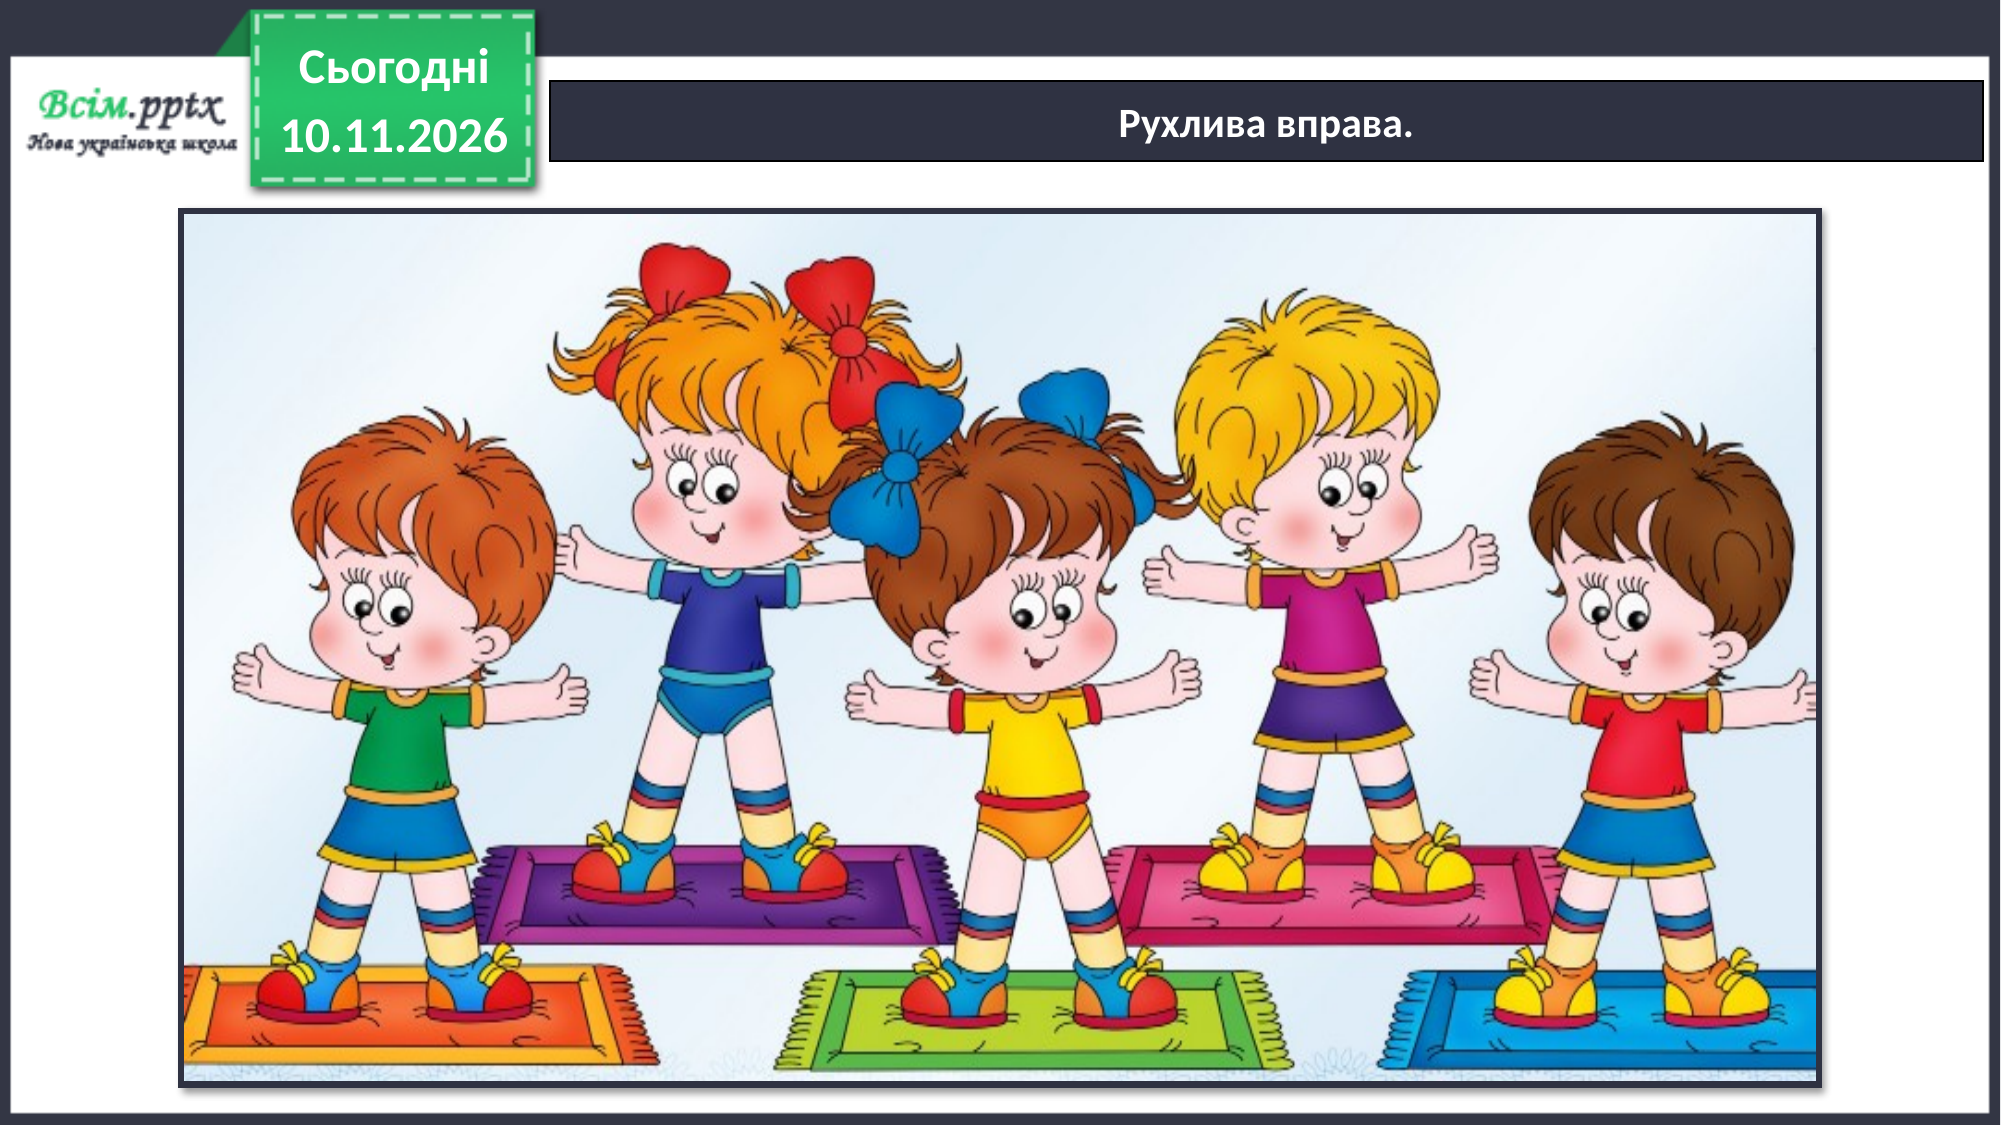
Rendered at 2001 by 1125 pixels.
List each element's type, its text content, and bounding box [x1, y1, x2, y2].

text_box Рухлива вправа. [549, 80, 1984, 162]
picture [0, 0, 2001, 1125]
text_box Сьогодні [284, 26, 535, 101]
text_box 06.04.2022 [263, 101, 524, 164]
